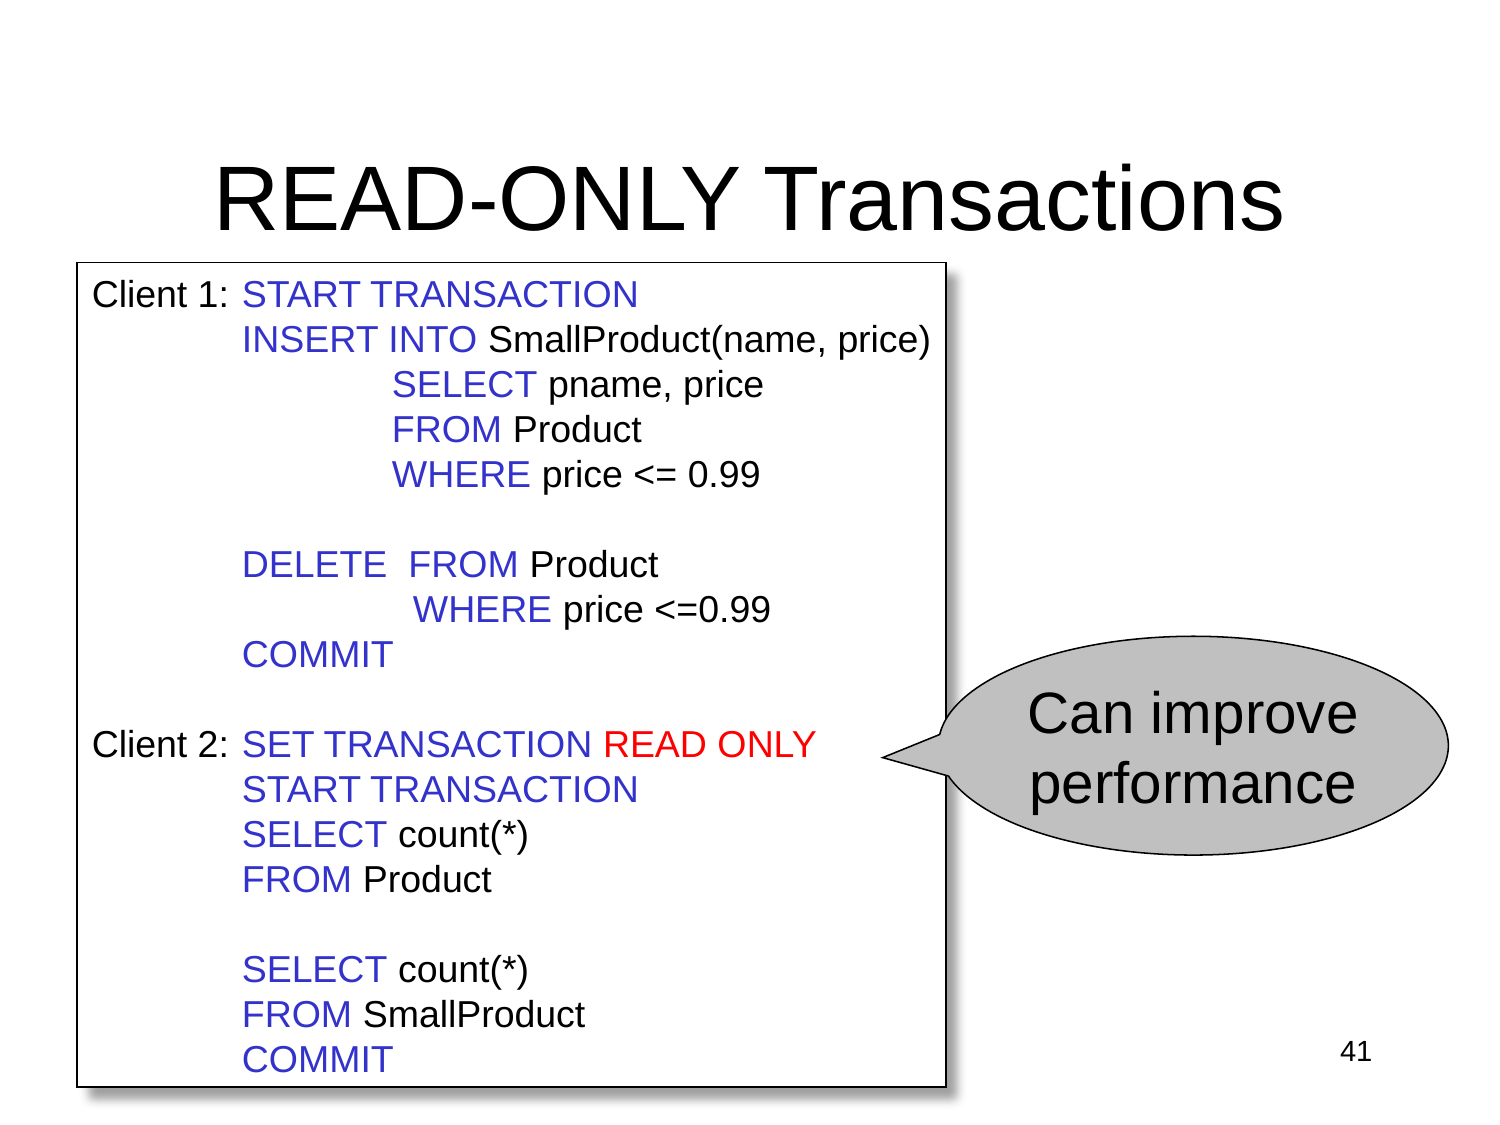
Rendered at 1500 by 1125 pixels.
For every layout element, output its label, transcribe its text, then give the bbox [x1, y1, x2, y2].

slide_number 41 [1074, 1024, 1388, 1101]
footer [512, 1024, 988, 1101]
title READ-ONLY Transactions [112, 99, 1388, 288]
text_box Can improve performance [882, 636, 1449, 856]
text_box Client 1: START TRANSACTION INSERT INTO SmallProduct(name, price) SELECT pname, price FROM Product WHERE price <= 0.99 DELETE FROM Product WHERE price <=0.99 COMMIT Client 2: SET TRANSACTION READ ONLY START TRANSACTION SELECT count(*) FROM Product SELECT count(*) FROM SmallProduct COMMIT [77, 262, 947, 1088]
